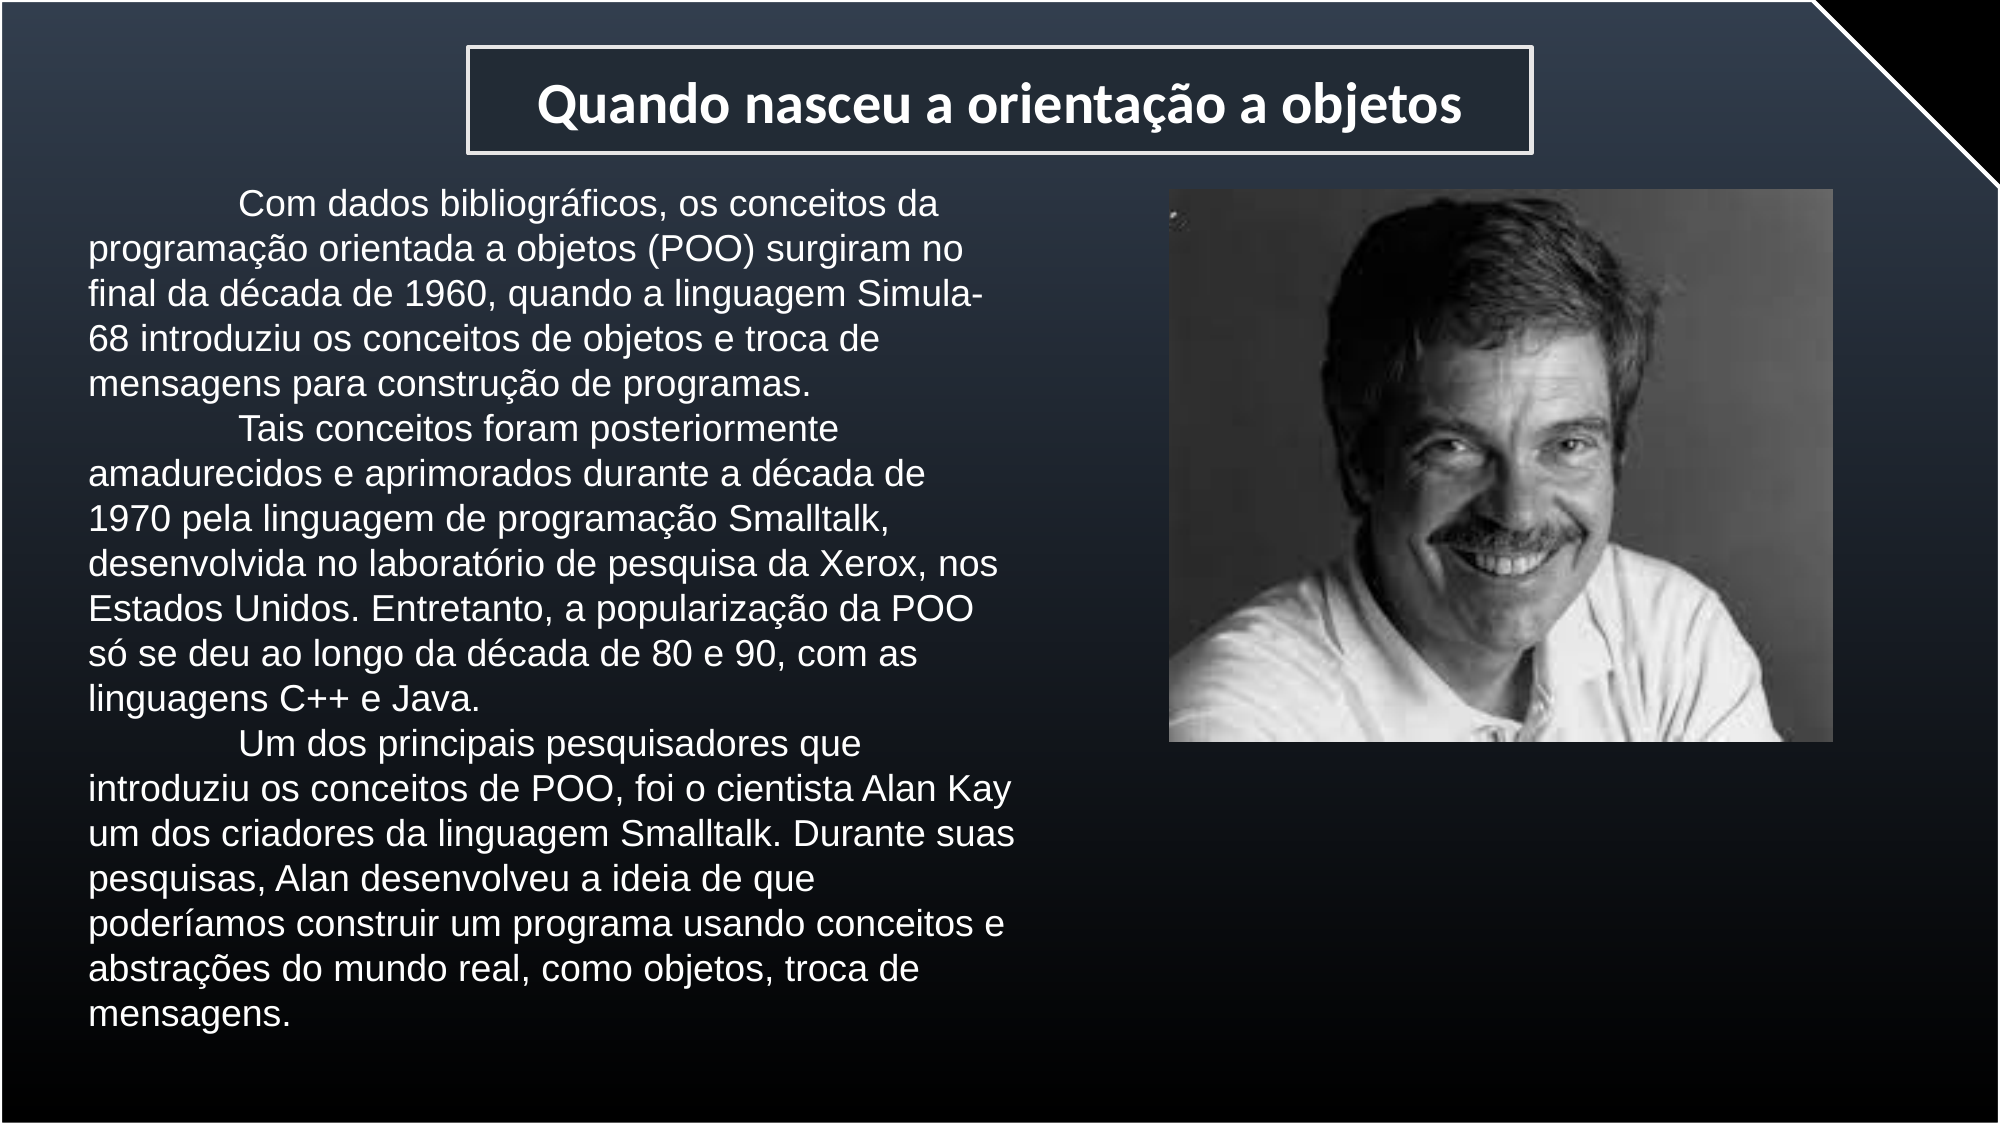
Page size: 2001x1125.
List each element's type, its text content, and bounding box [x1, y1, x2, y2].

text_box [0, 0, 2000, 1125]
text_box Quando nasceu a orientação a objetos [468, 47, 1532, 154]
text_box Com dados bibliográficos, os conceitos da programação orientada a objetos (POO) surgiram no final da década de 1960, quando a linguagem Simula-68 introduziu os conceitos de objetos e troca de mensagens para construção de programas. Tais conceitos foram posteriormente amadurecidos e aprimorados durante a década de 1970 pela linguagem de programação Smalltalk, desenvolvida no laboratório de pesquisa da Xerox, nos Estados Unidos. Entretanto, a popularização da POO só se deu ao longo da década de 80 e 90, com as linguagens C++ e Java. Um dos principais pesquisadores que introduziu os conceitos de POO, foi o cientista Alan Kay um dos criadores da linguagem Smalltalk. Durante suas pesquisas, Alan desenvolveu a ideia de que poderíamos construir um programa usando conceitos e abstrações do mundo real, como objetos, troca de mensagens. [73, 171, 1034, 1042]
picture [1169, 189, 1833, 742]
